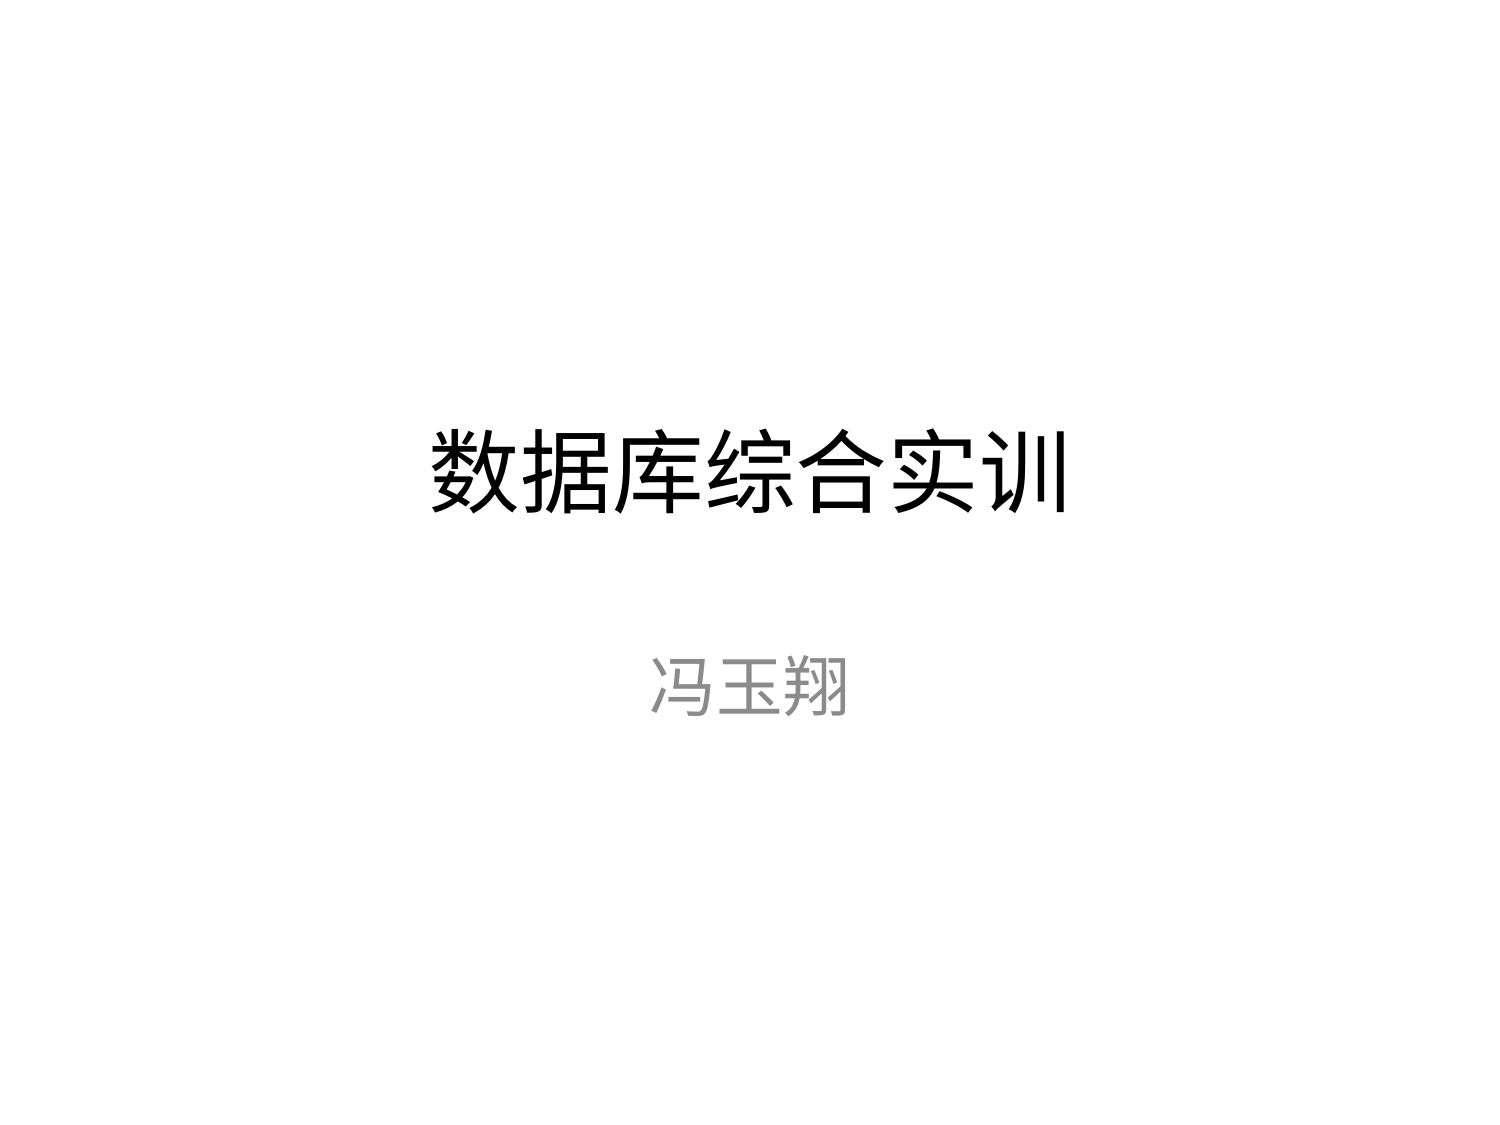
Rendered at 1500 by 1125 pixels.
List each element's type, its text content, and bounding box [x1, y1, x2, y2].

subtitle 冯玉翔 [225, 637, 1275, 925]
title 数据库综合实训 [112, 349, 1388, 591]
